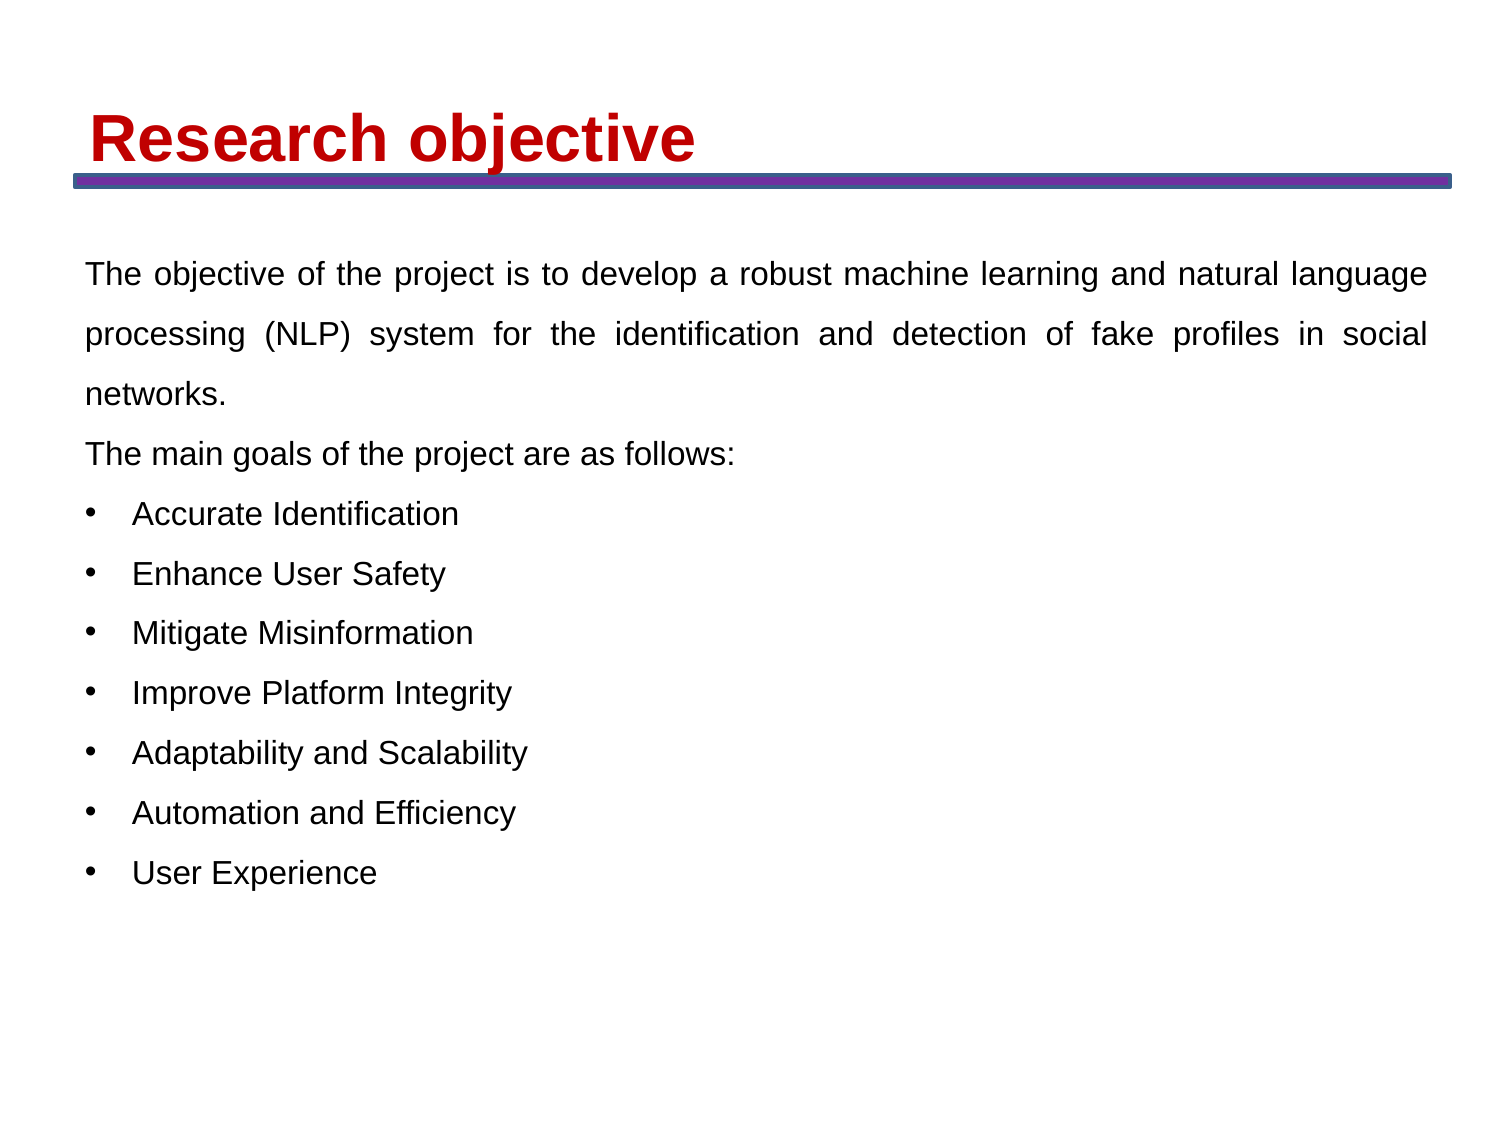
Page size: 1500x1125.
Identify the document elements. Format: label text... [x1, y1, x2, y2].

text_box [75, 174, 1450, 188]
text_box The objective of the project is to develop a robust machine learning and natural language processing (NLP) system for the identification and detection of fake profiles in social networks. The main goals of the project are as follows: Accurate Identification Enhance User Safety Mitigate Misinformation Improve Platform Integrity Adaptability and Scalability Automation and Efficiency User Experience [70, 224, 1445, 899]
text_box Research objective [74, 87, 838, 183]
